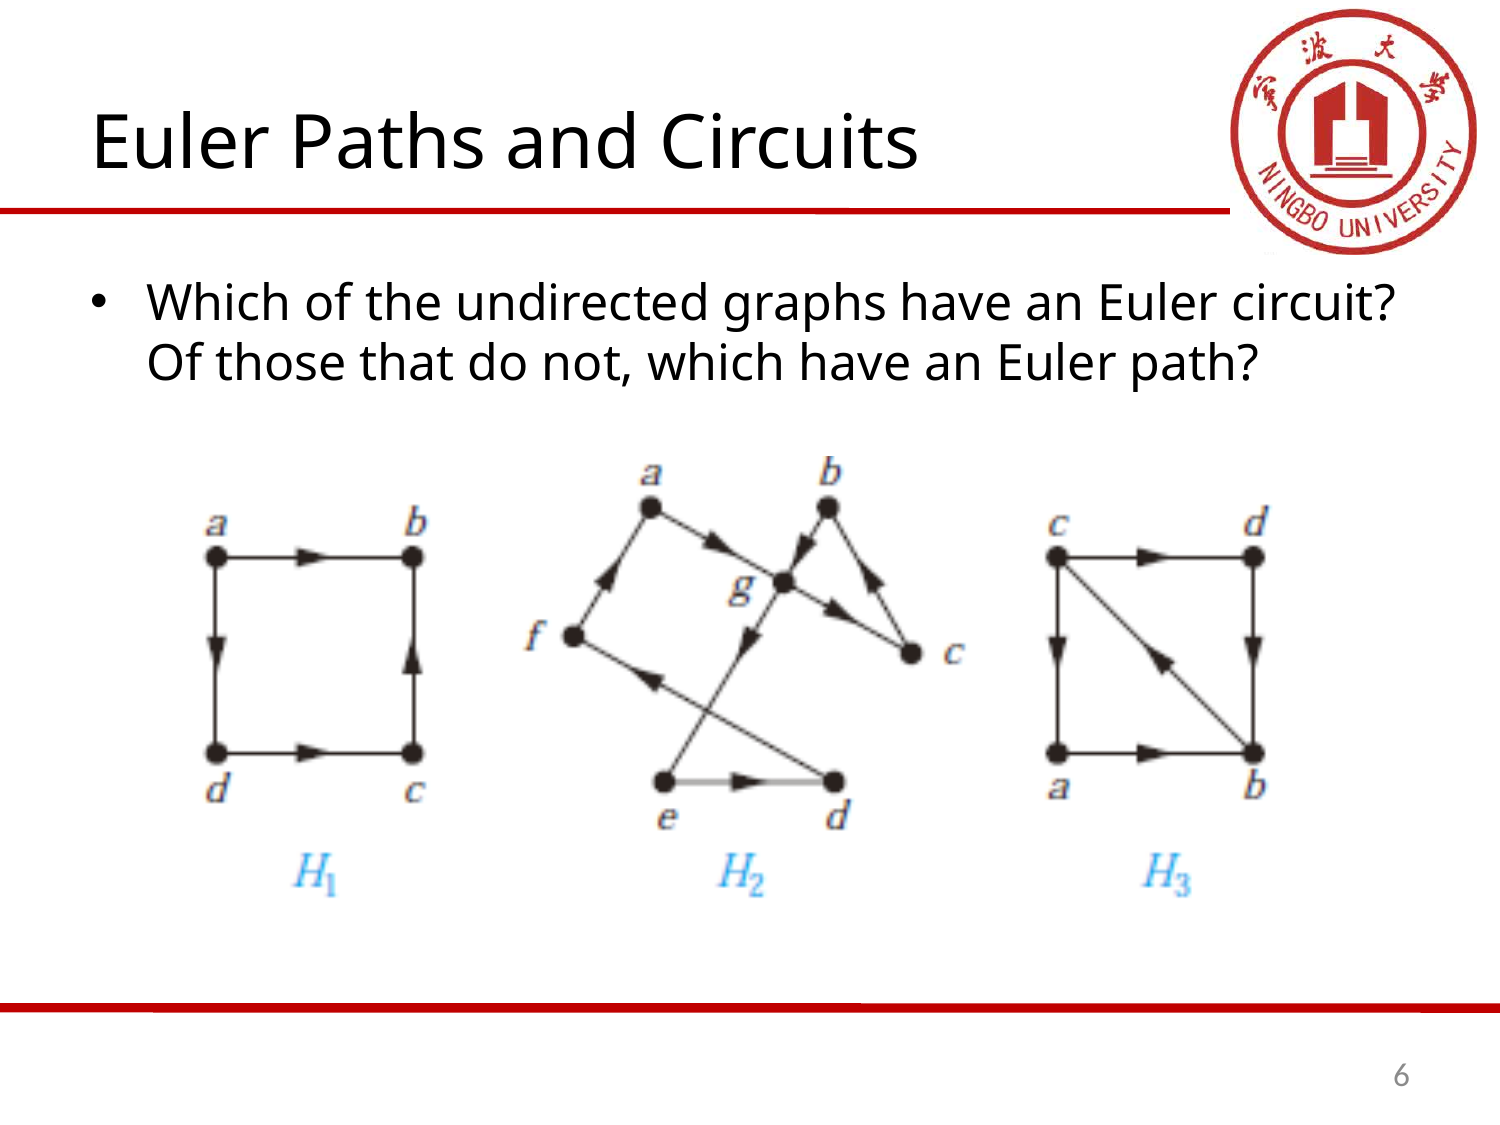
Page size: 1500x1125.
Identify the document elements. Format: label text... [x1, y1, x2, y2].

slide_number 6 [1074, 1042, 1425, 1103]
title Euler Paths and Circuits [75, 45, 1425, 233]
list Which of the undirected graphs have an Euler circuit? Of those that do not, which have an Euler path? [75, 262, 1425, 1005]
picture [1230, 8, 1477, 255]
picture [163, 456, 1293, 916]
